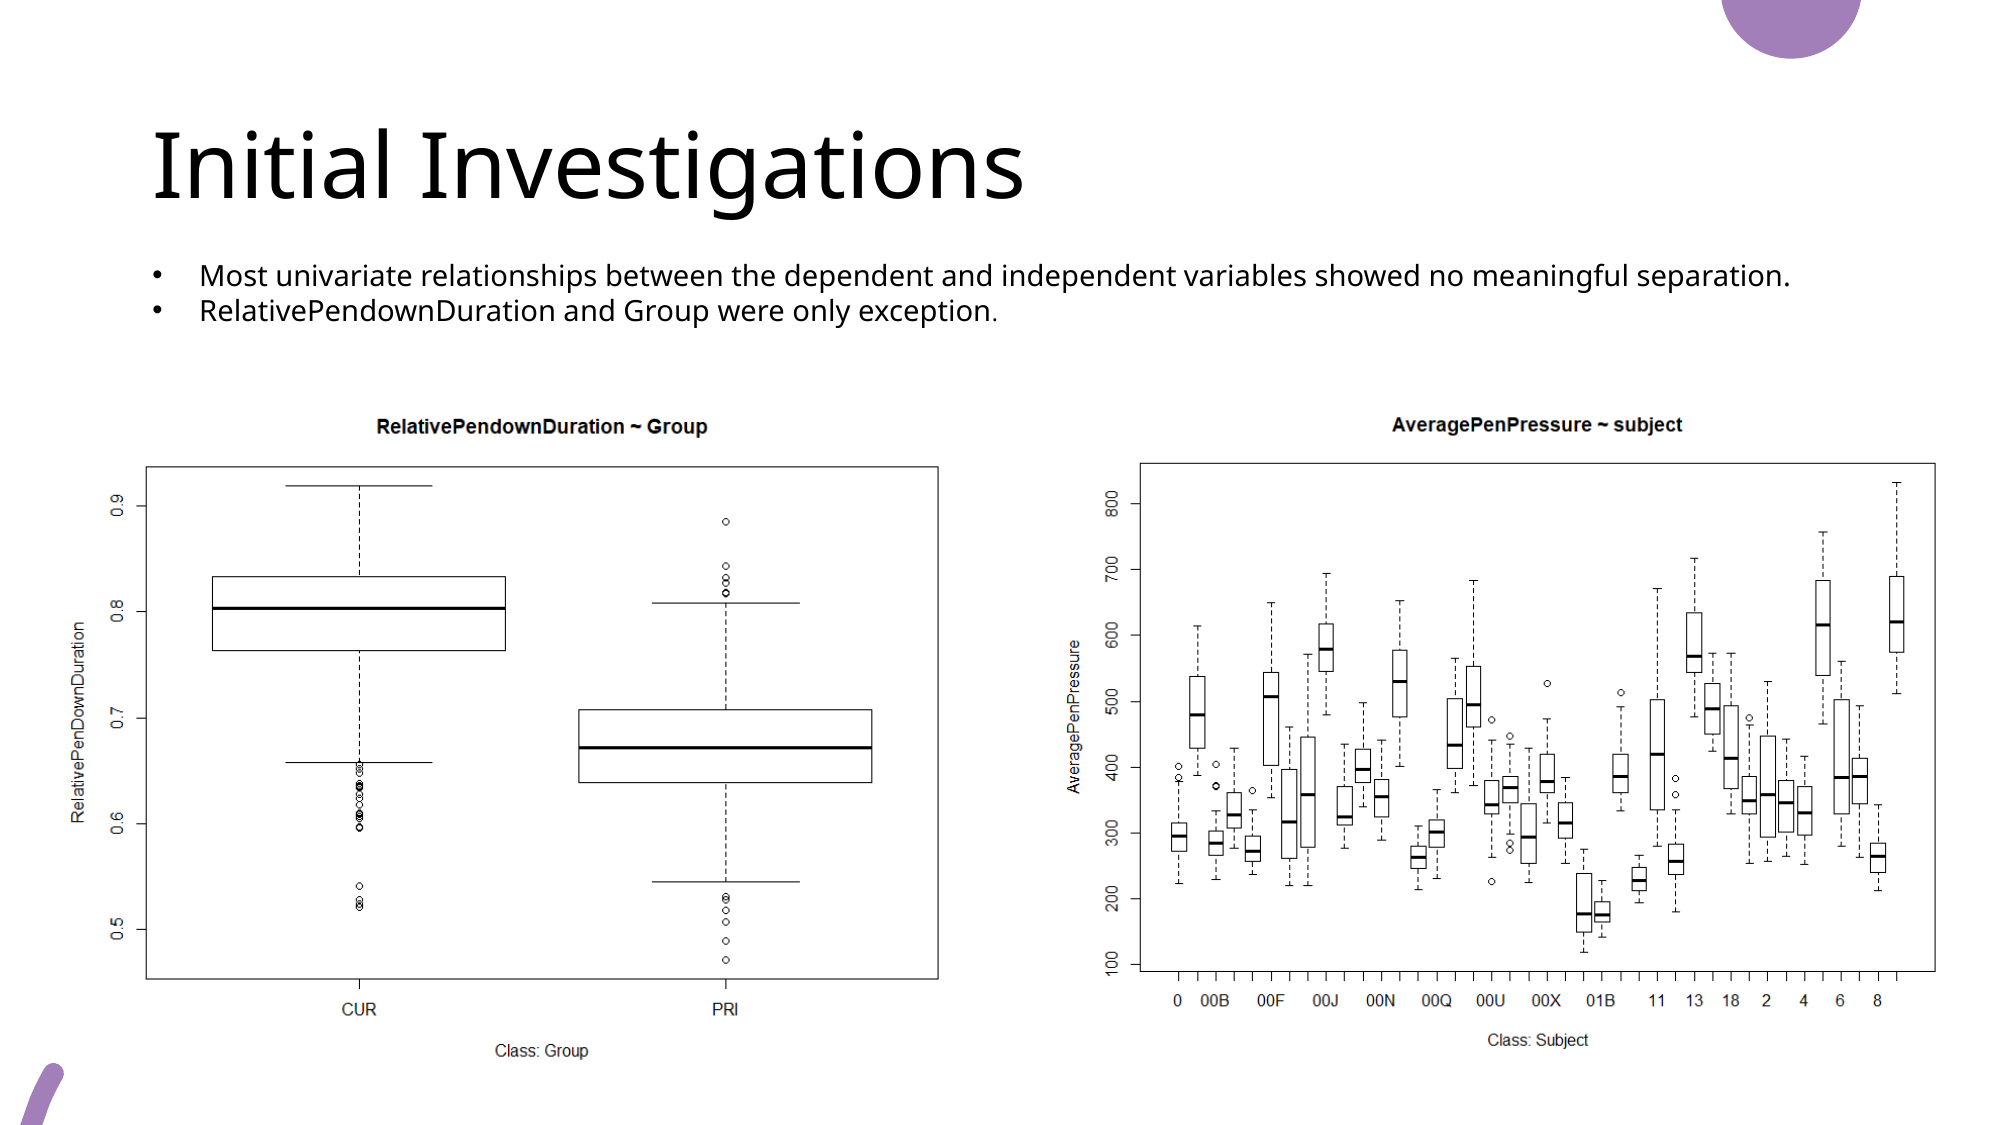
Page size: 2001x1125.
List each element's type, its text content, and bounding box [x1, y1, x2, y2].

title Initial Investigations [137, 59, 1863, 249]
picture [65, 384, 980, 1083]
picture [1061, 384, 1976, 1070]
text_box Most univariate relationships between the dependent and independent variables showed no meaningful separation. RelativePendownDuration and Group were only exception. [137, 249, 1934, 335]
